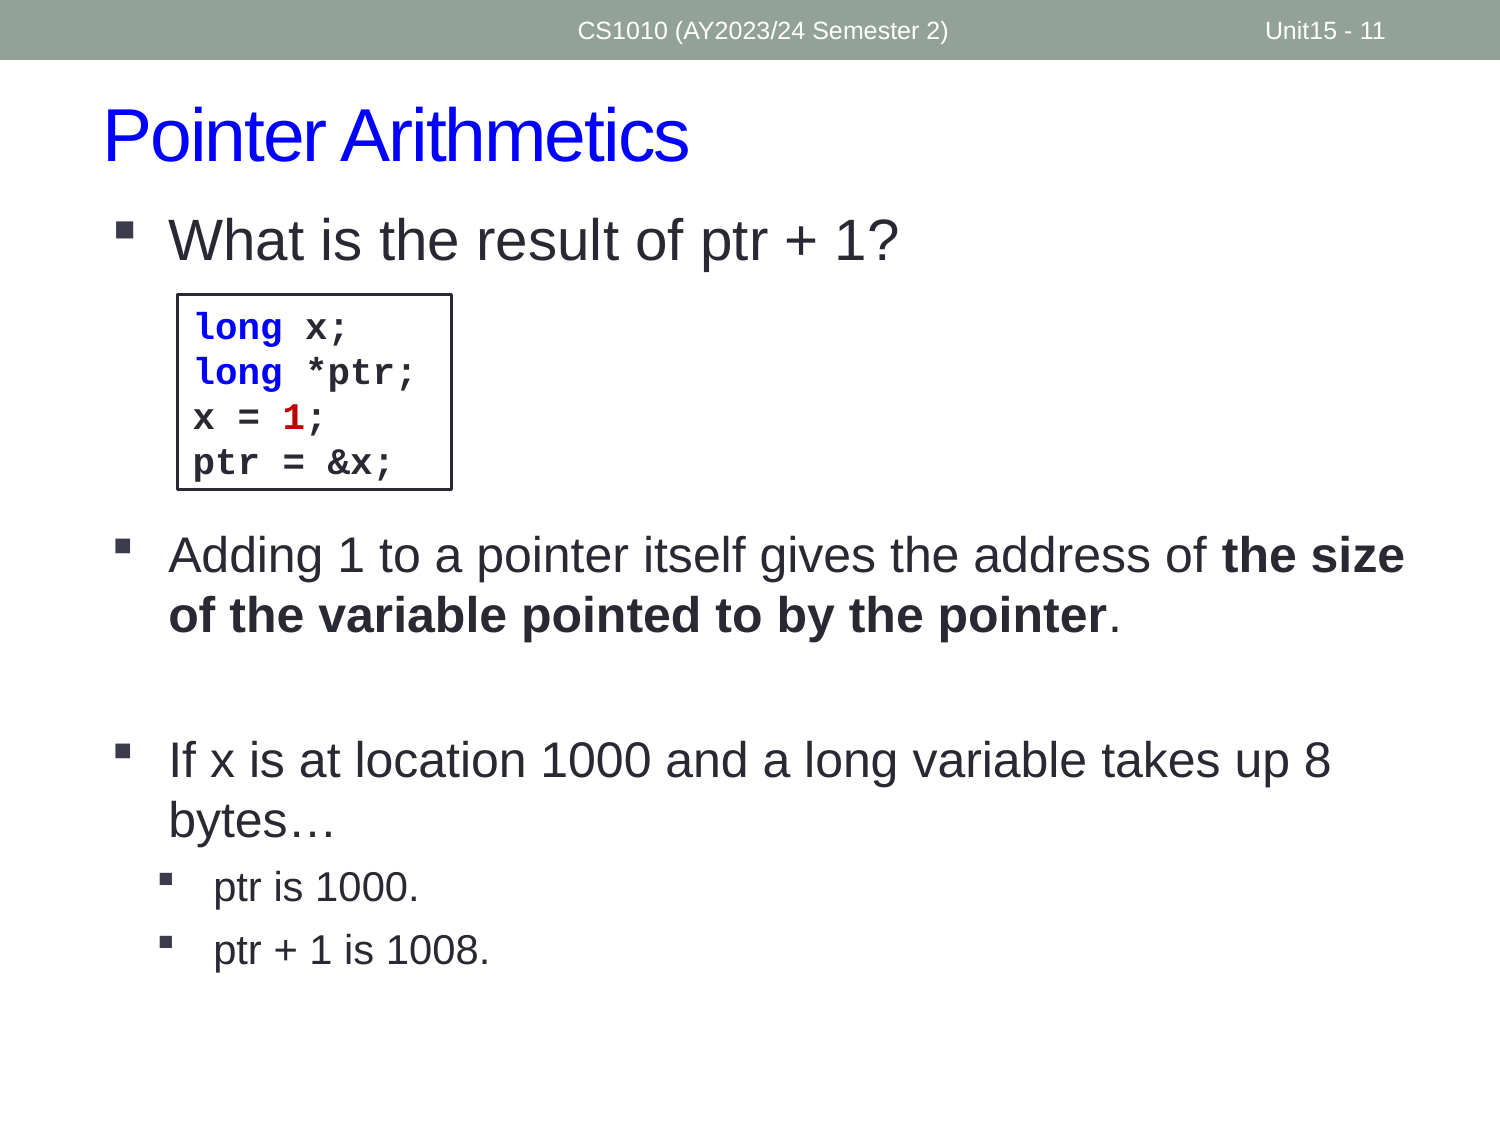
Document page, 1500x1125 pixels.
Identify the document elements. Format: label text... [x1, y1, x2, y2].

list What is the result of ptr + 1? Adding 1 to a pointer itself gives the address of the size of the variable pointed to by the pointer. If x is at location 1000 and a long variable takes up 8 bytes… ptr is 1000. ptr + 1 is 1008. [96, 194, 1457, 1089]
title Pointer Arithmetics [87, 62, 1463, 200]
text_box long x; long *ptr; x = 1; ptr = &x; [176, 292, 454, 492]
slide_number Unit15 - 11 [1250, 3, 1425, 57]
footer CS1010 (AY2023/24 Semester 2) [562, 3, 1238, 57]
